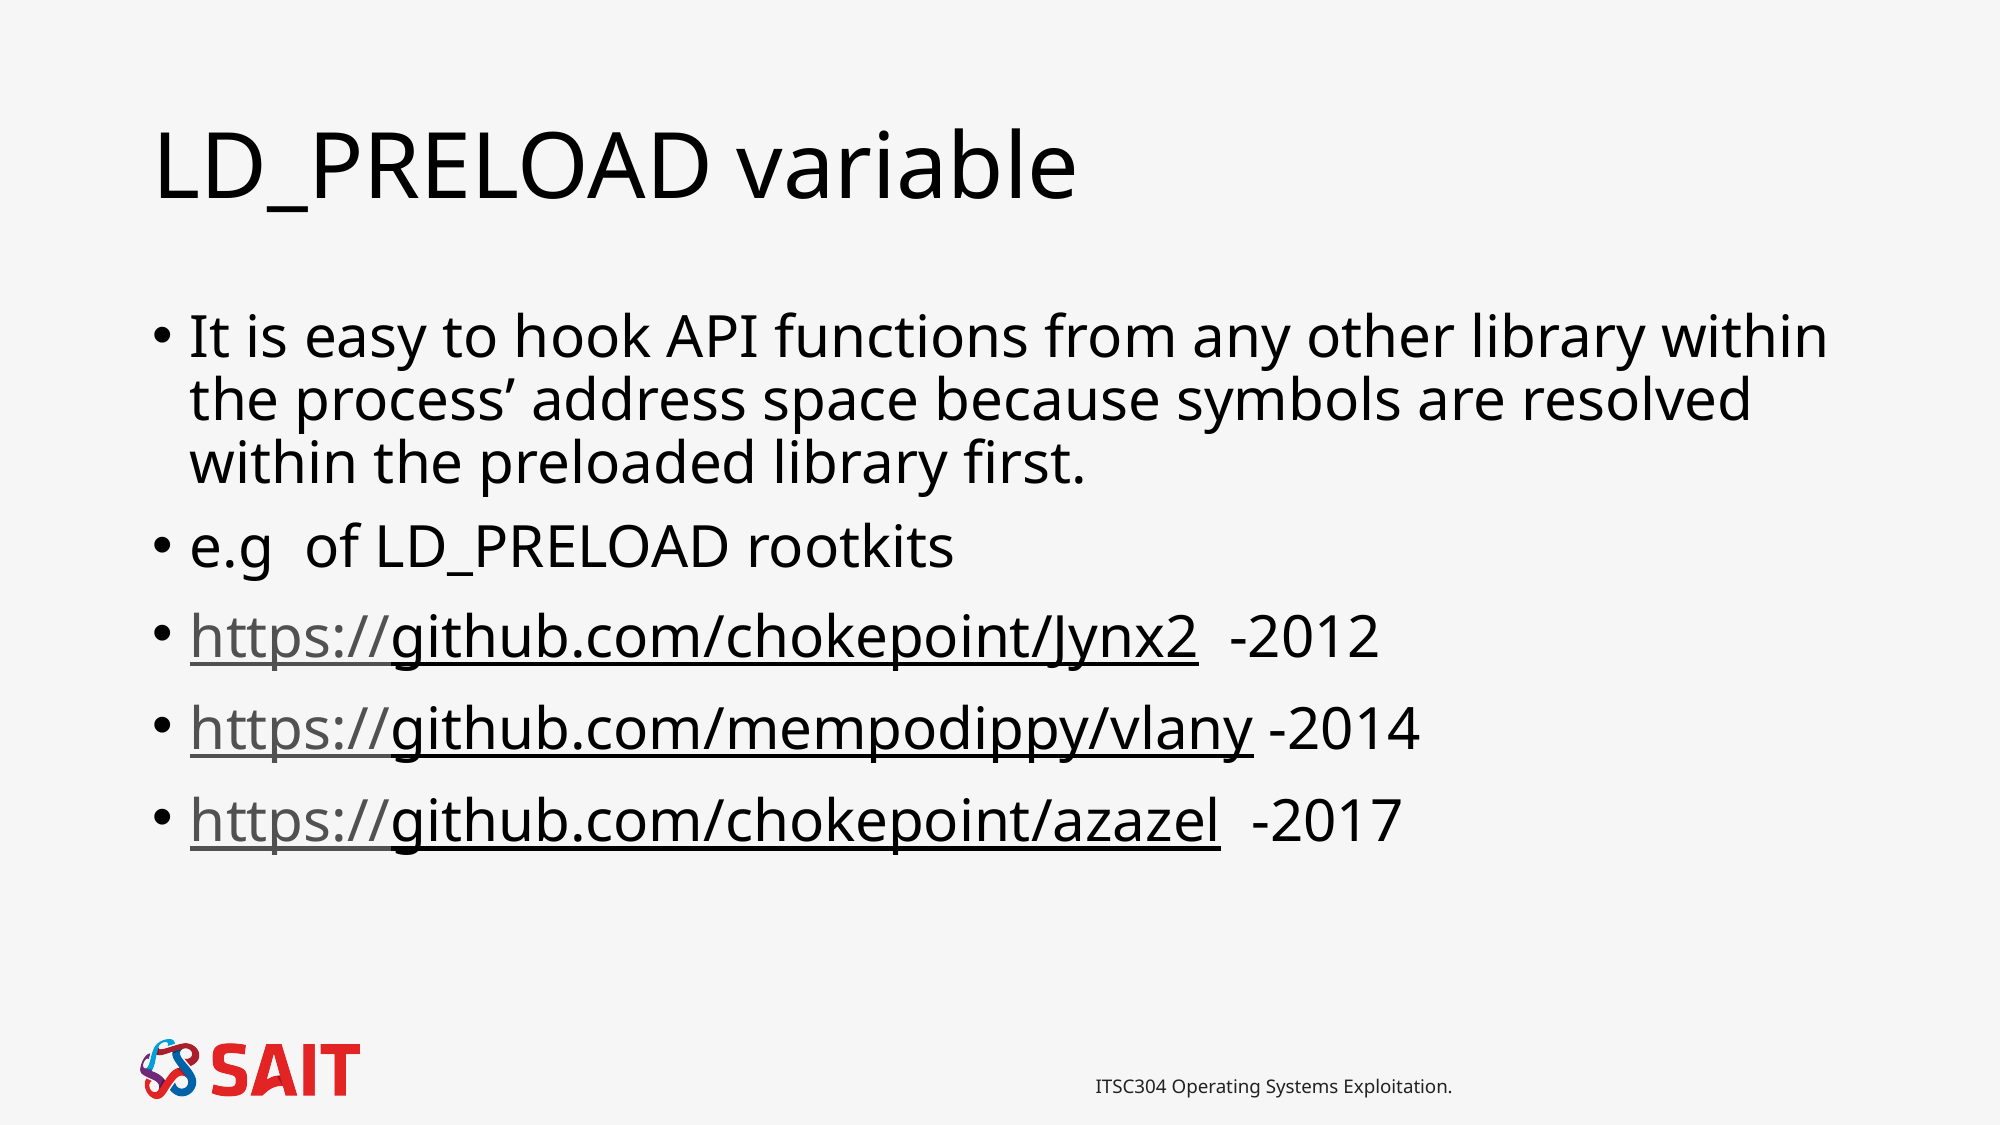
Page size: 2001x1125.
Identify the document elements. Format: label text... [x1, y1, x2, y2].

picture [114, 1013, 386, 1125]
list It is easy to hook API functions from any other library within the process’ address space because symbols are resolved within the preloaded library first. e.g of LD_PRELOAD rootkits https://github.com/chokepoint/Jynx2 -2012 https://github.com/mempodippy/vlany -2014 https://github.com/chokepoint/azazel -2017 [137, 299, 1863, 1014]
footer ITSC304 Operating Systems Exploitation. [858, 1048, 1690, 1109]
title LD_PRELOAD variable [137, 59, 1863, 278]
